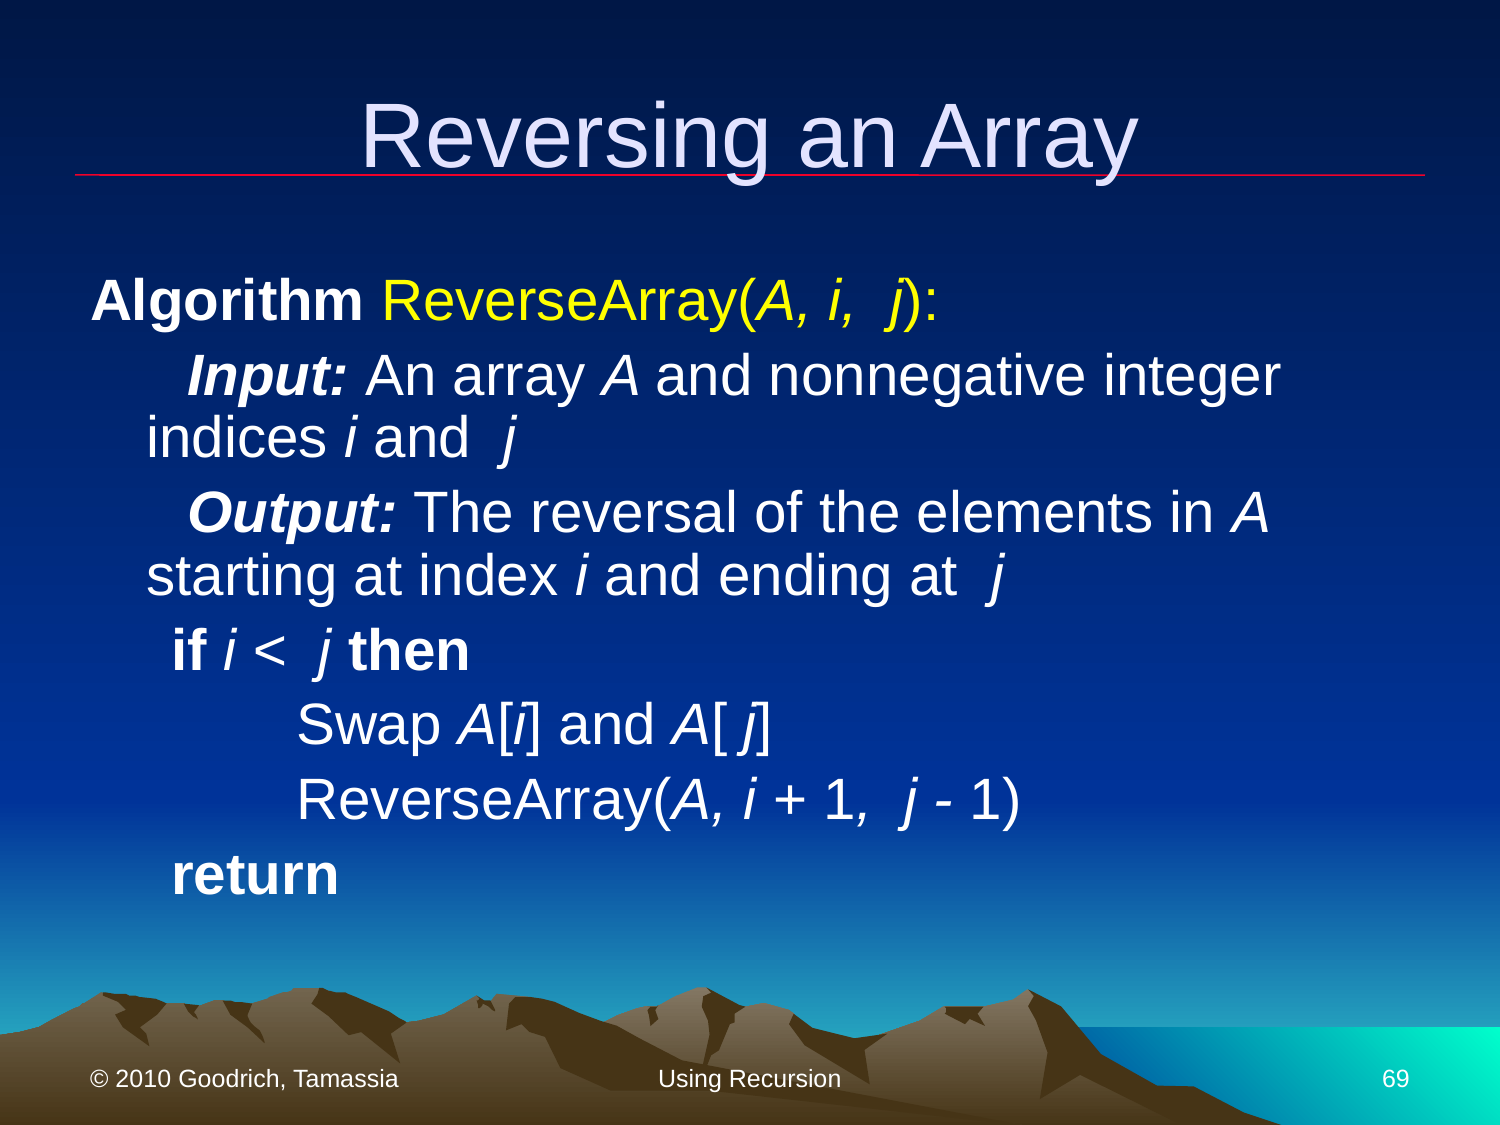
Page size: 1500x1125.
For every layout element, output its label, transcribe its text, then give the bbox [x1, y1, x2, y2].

slide_number 69 [1074, 1024, 1426, 1101]
list Algorithm ReverseArray(A, i, j): Input: An array A and nonnegative integer indices i and j Output: The reversal of the elements in A starting at index i and ending at j if i < j then Swap A[i] and A[ j] ReverseArray(A, i + 1, j - 1) return [74, 262, 1426, 1001]
footer Using Recursion [512, 1024, 988, 1101]
title Reversing an Array [74, 37, 1426, 226]
slide_number © 2010 Goodrich, Tamassia [74, 1024, 426, 1101]
